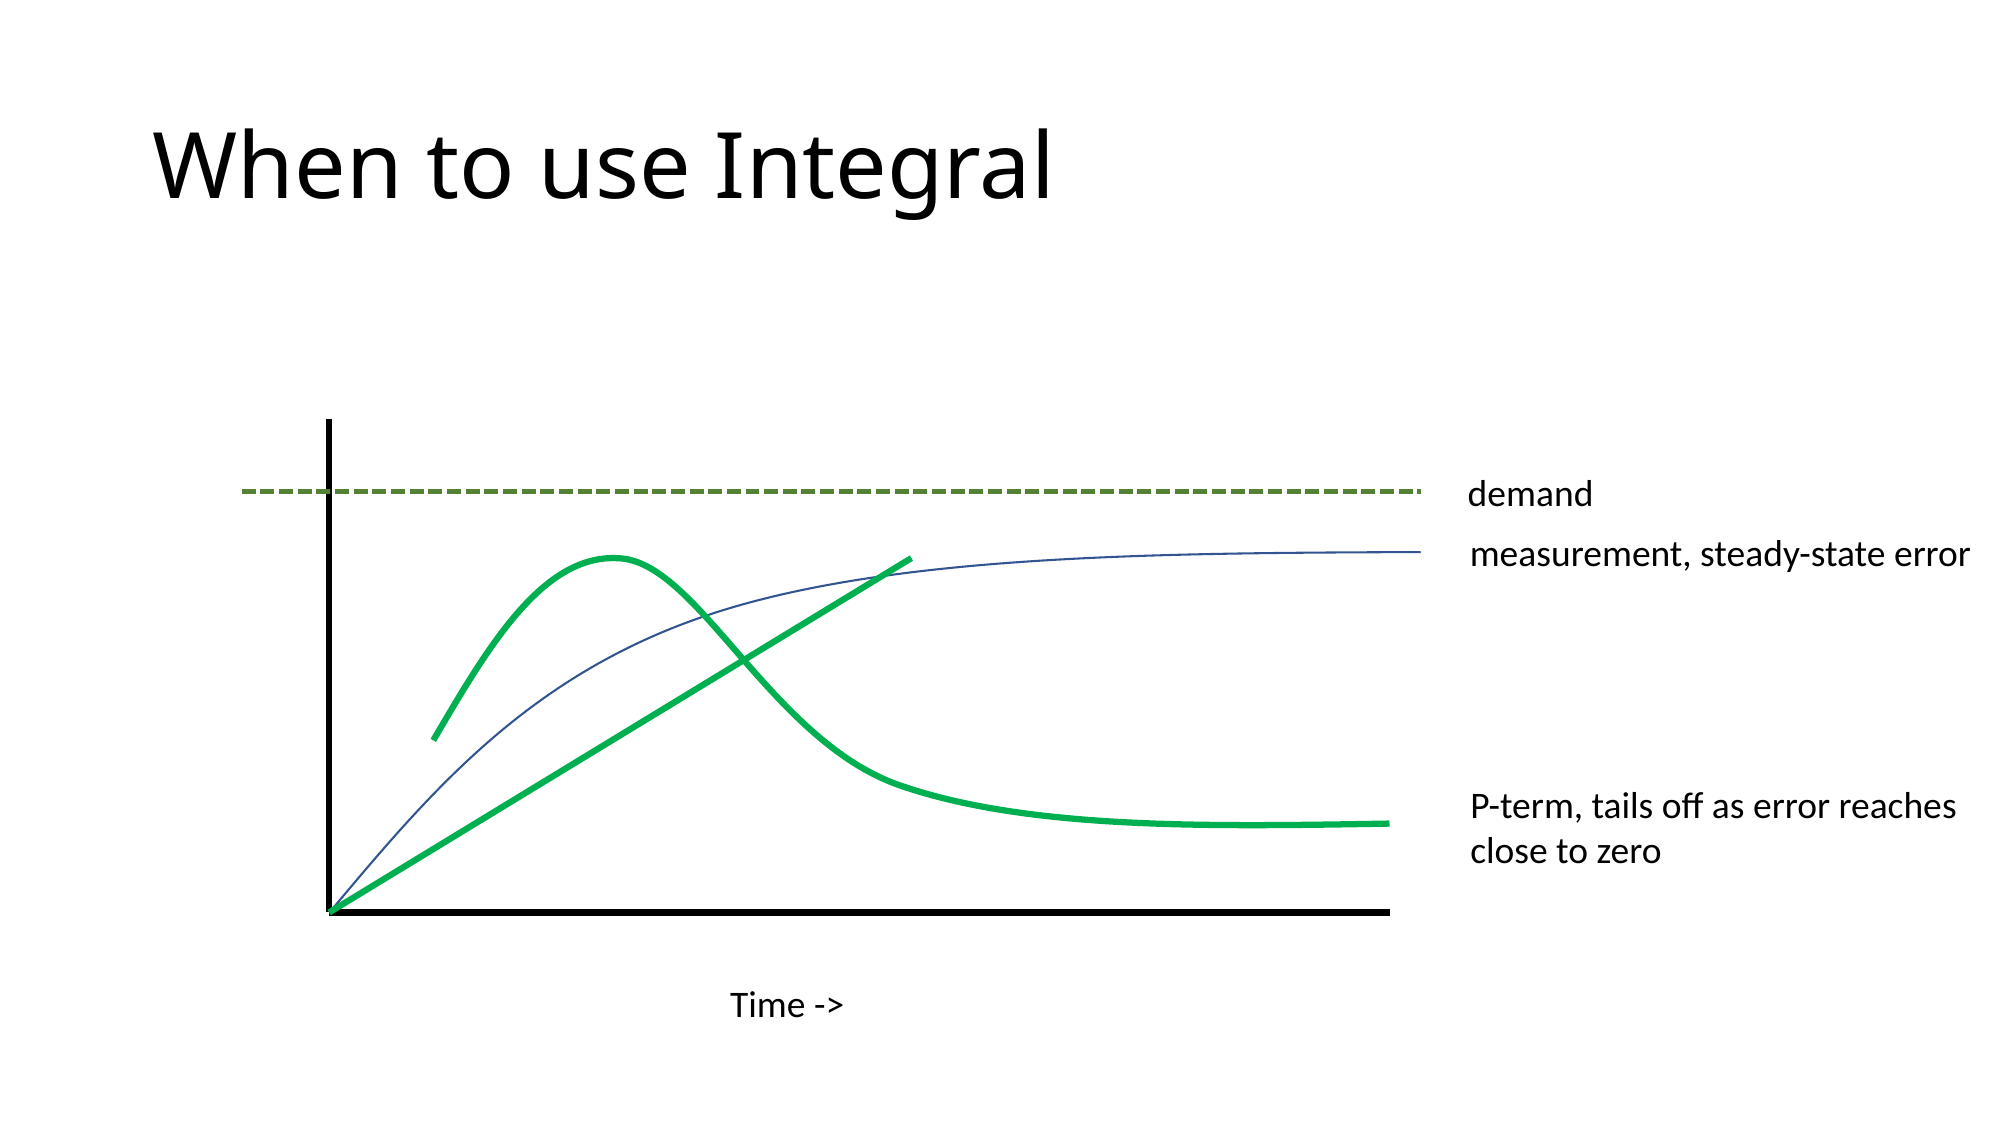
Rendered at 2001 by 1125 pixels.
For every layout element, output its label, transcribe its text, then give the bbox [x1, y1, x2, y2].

text_box [748, 551, 1421, 746]
text_box [596, 662, 1390, 827]
text_box [434, 755, 762, 877]
text_box measurement, steady-state error [1455, 521, 1987, 582]
text_box [434, 745, 581, 844]
text_box demand [1452, 461, 1609, 522]
text_box [706, 576, 874, 656]
text_box P-term, tails off as error reaches close to zero [1455, 773, 1973, 879]
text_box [329, 740, 434, 913]
text_box Time -> [715, 972, 860, 1033]
text_box [432, 557, 742, 754]
title When to use Integral [137, 59, 1863, 278]
